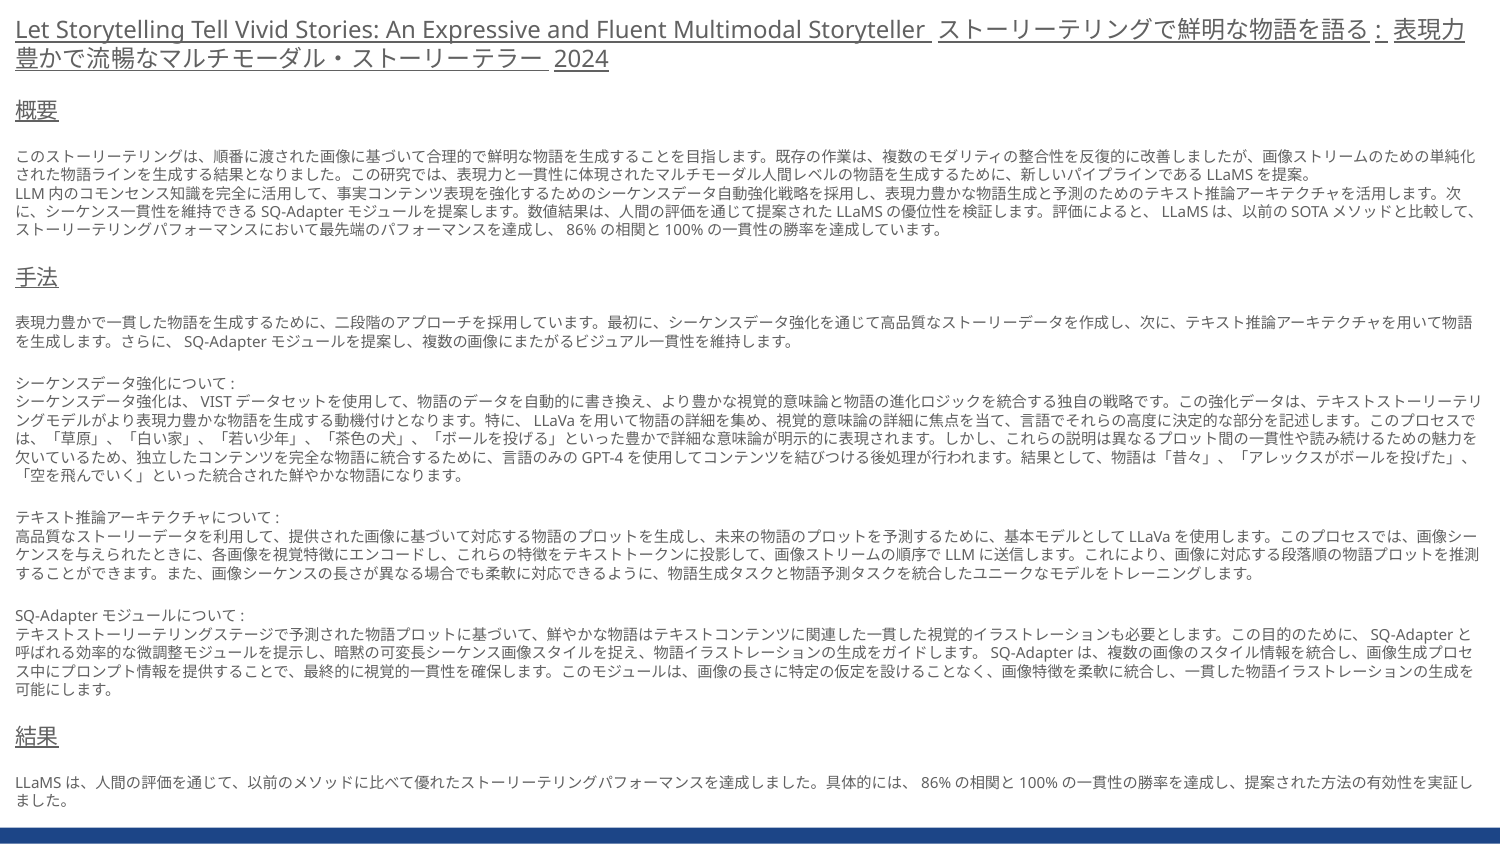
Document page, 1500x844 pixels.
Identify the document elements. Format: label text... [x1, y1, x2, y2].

list Let Storytelling Tell Vivid Stories: An Expressive and Fluent Multimodal Storyteller ストーリーテリングで鮮明な物語を語る: 表現力豊かで流暢なマルチモーダル・ストーリーテラー 2024 概要 このストーリーテリングは、順番に渡された画像に基づいて合理的で鮮明な物語を生成することを目指します。既存の作業は、複数のモダリティの整合性を反復的に改善しましたが、画像ストリームのための単純化された物語ラインを生成する結果となりました。この研究では、表現力と一貫性に体現されたマルチモーダル人間レベルの物語を生成するために、新しいパイプラインであるLLaMSを提案。 LLM内のコモンセンス知識を完全に活用して、事実コンテンツ表現を強化するためのシーケンスデータ自動強化戦略を採用し、表現力豊かな物語生成と予測のためのテキスト推論アーキテクチャを活用します。次に、シーケンス一貫性を維持できるSQ-Adapterモジュールを提案します。数値結果は、人間の評価を通じて提案されたLLaMSの優位性を検証します。評価によると、LLaMSは、以前のSOTAメソッドと比較して、ストーリーテリングパフォーマンスにおいて最先端のパフォーマンスを達成し、86%の相関と100%の一貫性の勝率を達成しています。 手法 表現力豊かで一貫した物語を生成するために、二段階のアプローチを採用しています。最初に、シーケンスデータ強化を通じて高品質なストーリーデータを作成し、次に、テキスト推論アーキテクチャを用いて物語を生成します。さらに、SQ-Adapterモジュールを提案し、複数の画像にまたがるビジュアル一貫性を維持します。 シーケンスデータ強化について: シーケンスデータ強化は、VISTデータセットを使用して、物語のデータを自動的に書き換え、より豊かな視覚的意味論と物語の進化ロジックを統合する独自の戦略です。この強化データは、テキストストーリーテリングモデルがより表現力豊かな物語を生成する動機付けとなります。特に、LLaVaを用いて物語の詳細を集め、視覚的意味論の詳細に焦点を当て、言語でそれらの高度に決定的な部分を記述します。このプロセスでは、「草原」、「白い家」、「若い少年」、「茶色の犬」、「ボールを投げる」といった豊かで詳細な意味論が明示的に表現されます。しかし、これらの説明は異なるプロット間の一貫性や読み続けるための魅力を欠いているため、独立したコンテンツを完全な物語に統合するために、言語のみのGPT-4を使用してコンテンツを結びつける後処理が行われます。結果として、物語は「昔々」、「アレックスがボールを投げた」、「空を飛んでいく」といった統合された鮮やかな物語になります。 テキスト推論アーキテクチャについて: 高品質なストーリーデータを利用して、提供された画像に基づいて対応する物語のプロットを生成し、未来の物語のプロットを予測するために、基本モデルとしてLLaVaを使用します。このプロセスでは、画像シーケンスを与えられたときに、各画像を視覚特徴にエンコードし、これらの特徴をテキストトークンに投影して、画像ストリームの順序でLLMに送信します。これにより、画像に対応する段落順の物語プロットを推測することができます。また、画像シーケンスの長さが異なる場合でも柔軟に対応できるように、物語生成タスクと物語予測タスクを統合したユニークなモデルをトレーニングします。 SQ-Adapterモジュールについて: テキストストーリーテリングステージで予測された物語プロットに基づいて、鮮やかな物語はテキストコンテンツに関連した一貫した視覚的イラストレーションも必要とします。この目的のために、SQ-Adapterと呼ばれる効率的な微調整モジュールを提示し、暗黙の可変長シーケンス画像スタイルを捉え、物語イラストレーションの生成をガイドします。SQ-Adapterは、複数の画像のスタイル情報を統合し、画像生成プロセス中にプロンプト情報を提供することで、最終的に視覚的一貫性を確保します。このモジュールは、画像の長さに特定の仮定を設けることなく、画像特徴を柔軟に統合し、一貫した物語イラストレーションの生成を可能にします。 結果 LLaMSは、人間の評価を通じて、以前のメソッドに比べて優れたストーリーテリングパフォーマンスを達成しました。具体的には、86%の相関と100%の一貫性の勝率を達成し、提案された方法の有効性を実証しました。 [0, 0, 1500, 829]
